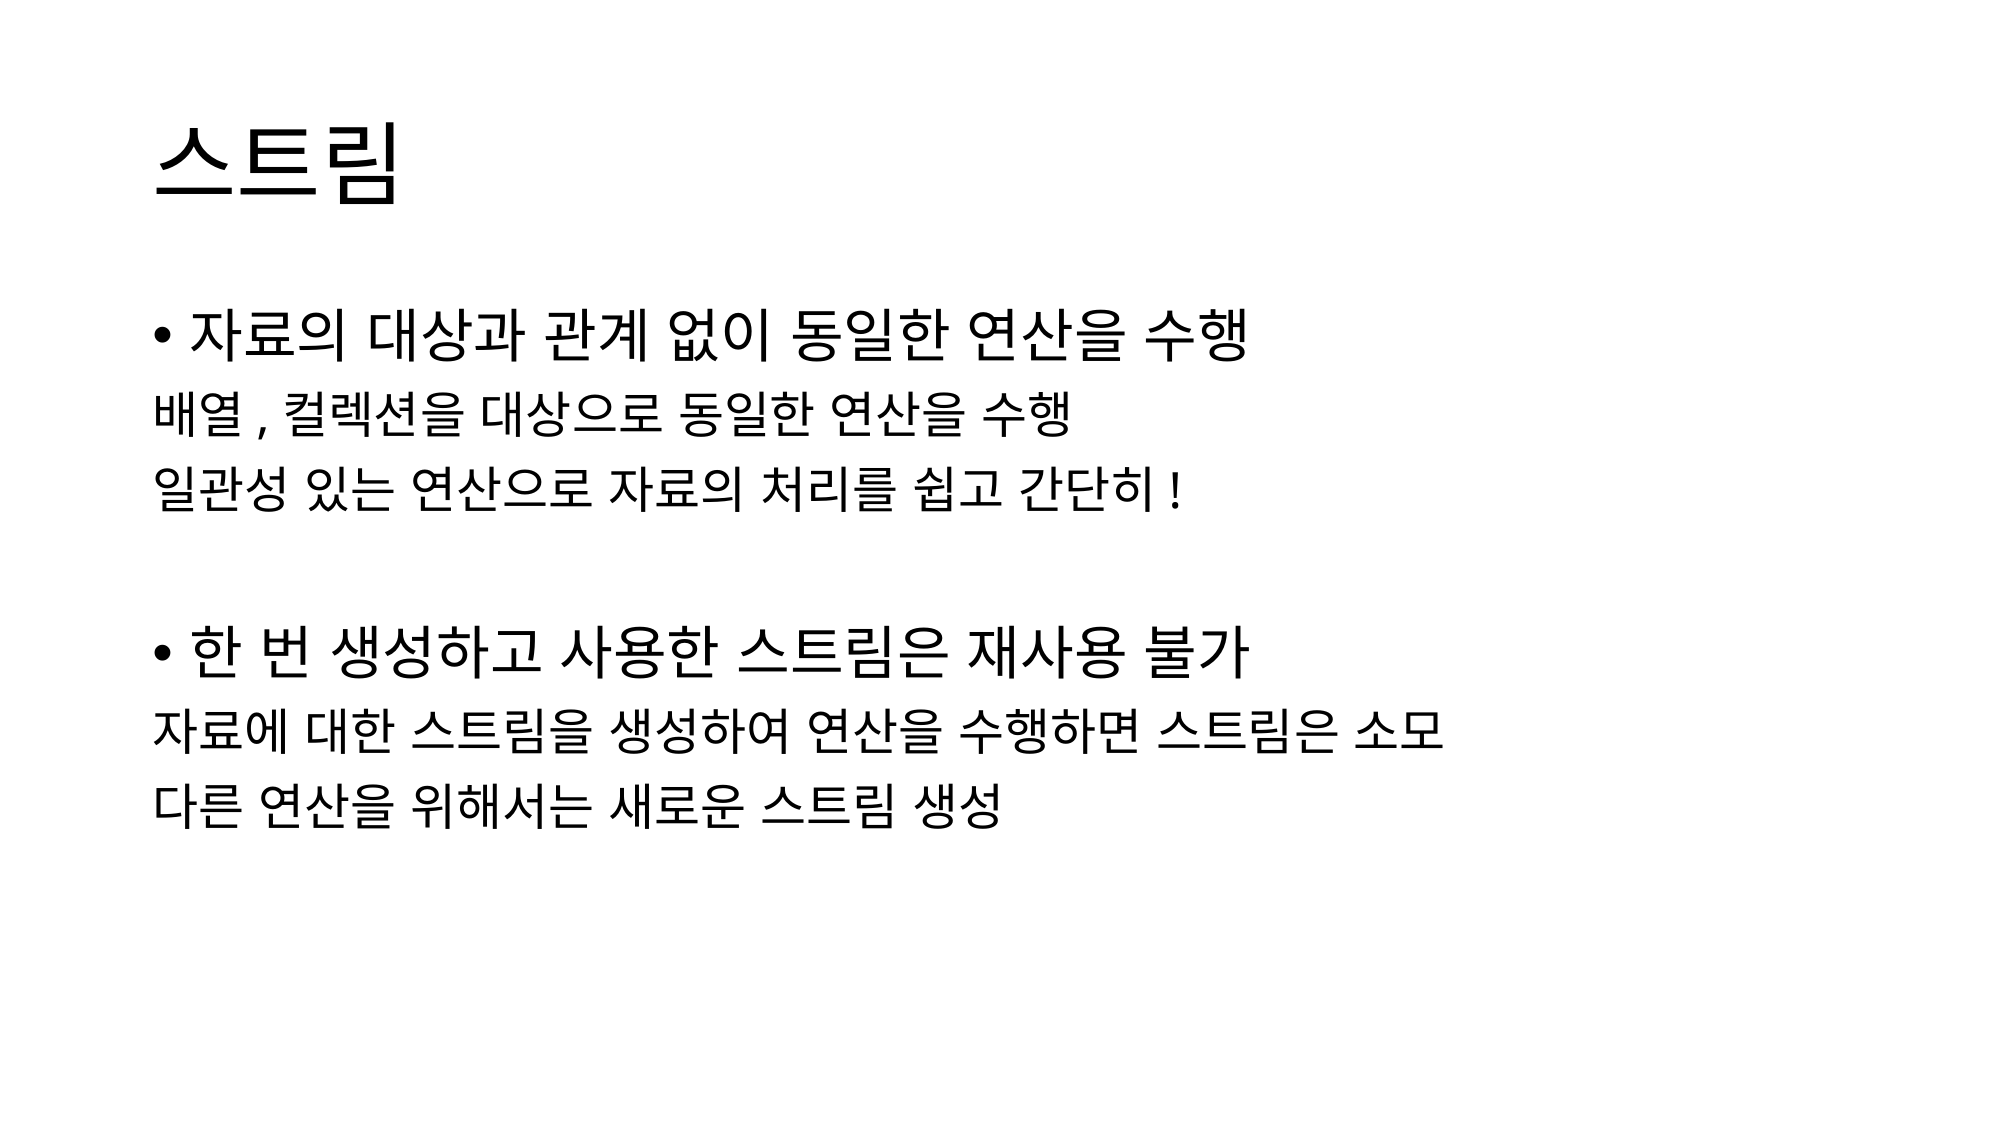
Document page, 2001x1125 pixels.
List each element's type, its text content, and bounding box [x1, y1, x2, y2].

list 자료의 대상과 관계 없이 동일한 연산을 수행 배열,컬렉션을 대상으로 동일한 연산을 수행 일관성 있는 연산으로 자료의 처리를 쉽고 간단히! 한 번 생성하고 사용한 스트림은 재사용 불가 자료에 대한 스트림을 생성하여 연산을 수행하면 스트림은 소모 다른 연산을 위해서는 새로운 스트림 생성 [137, 299, 1863, 1014]
title 스트림 [137, 59, 1863, 278]
